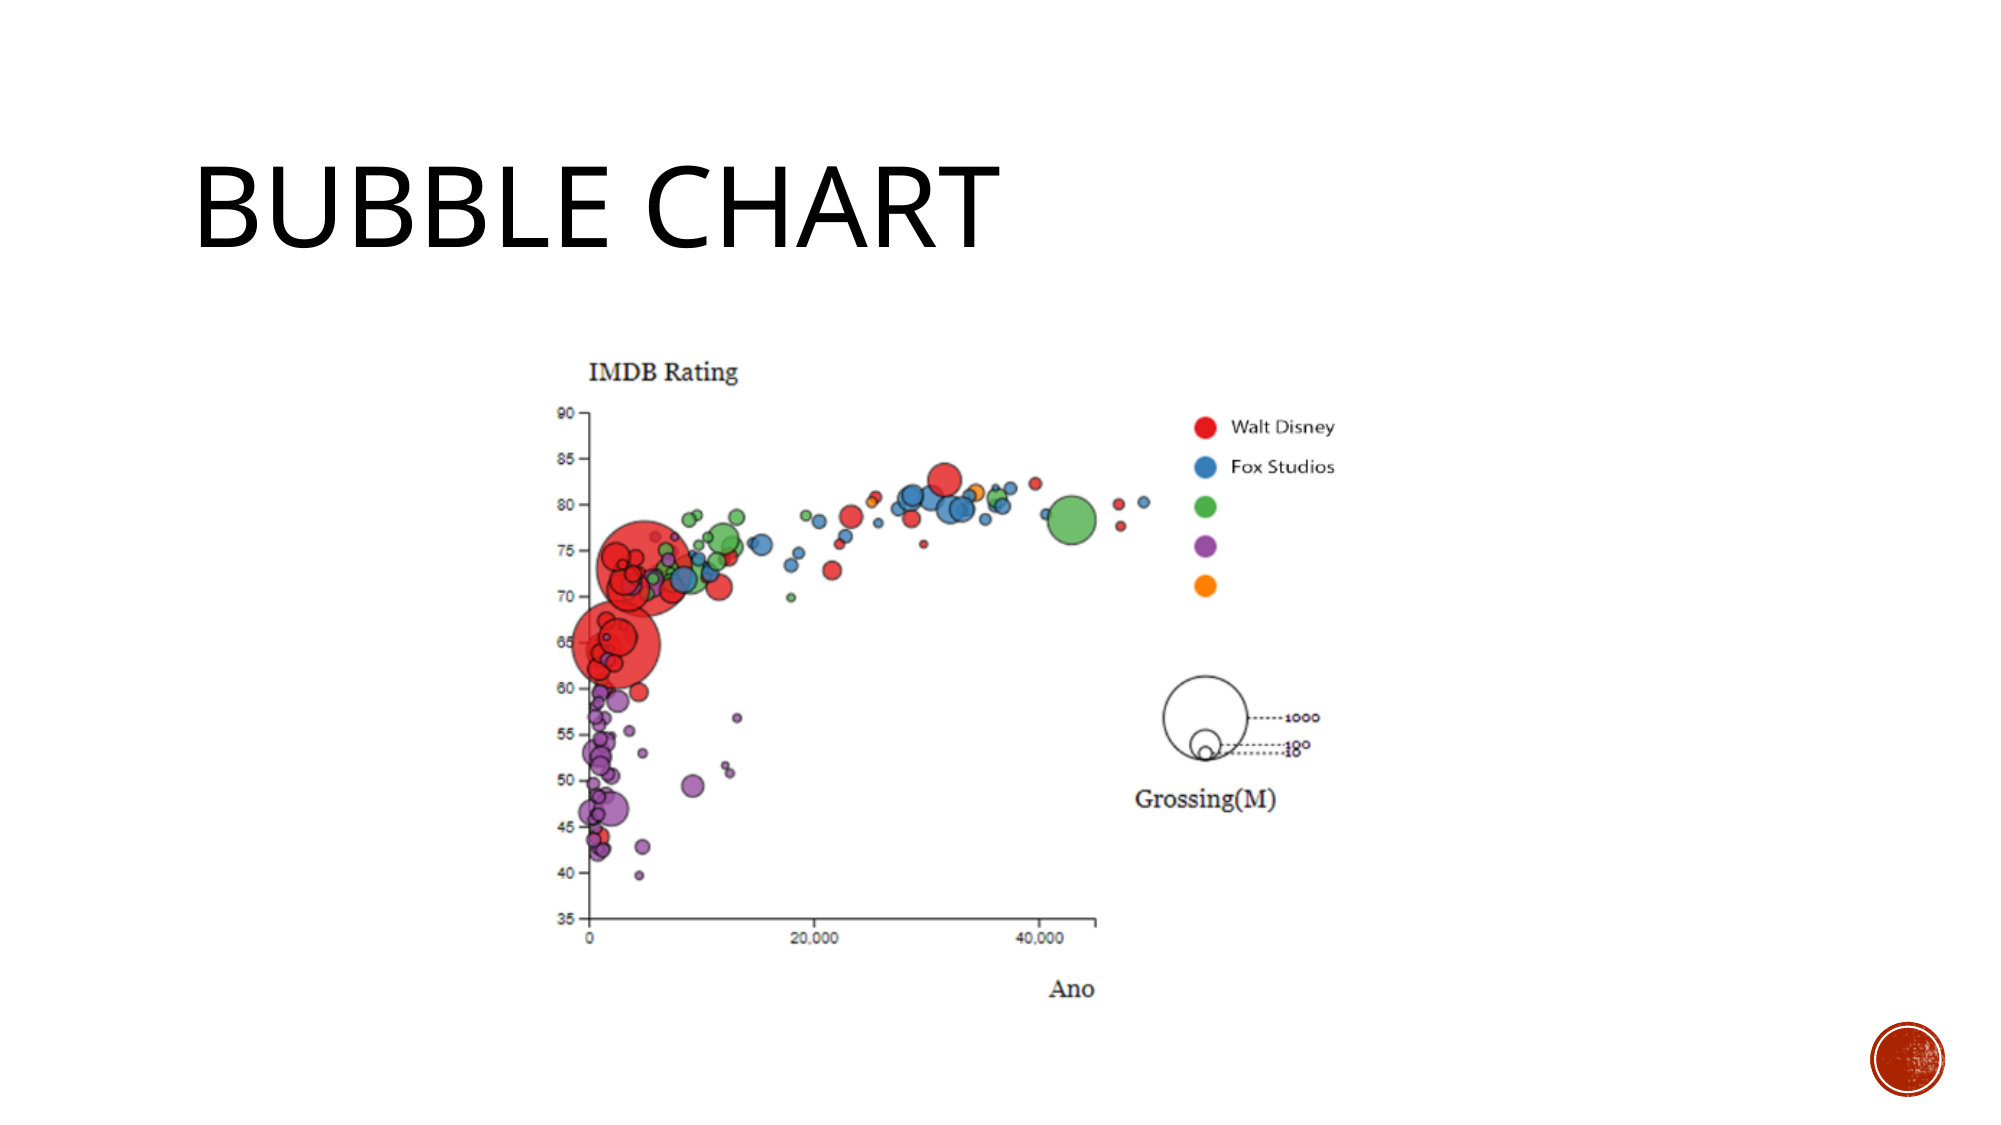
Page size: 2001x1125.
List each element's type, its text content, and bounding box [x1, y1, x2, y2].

picture [496, 297, 1487, 1030]
title BUBBLE CHART [175, 79, 1826, 344]
picture [1870, 1021, 1946, 1097]
